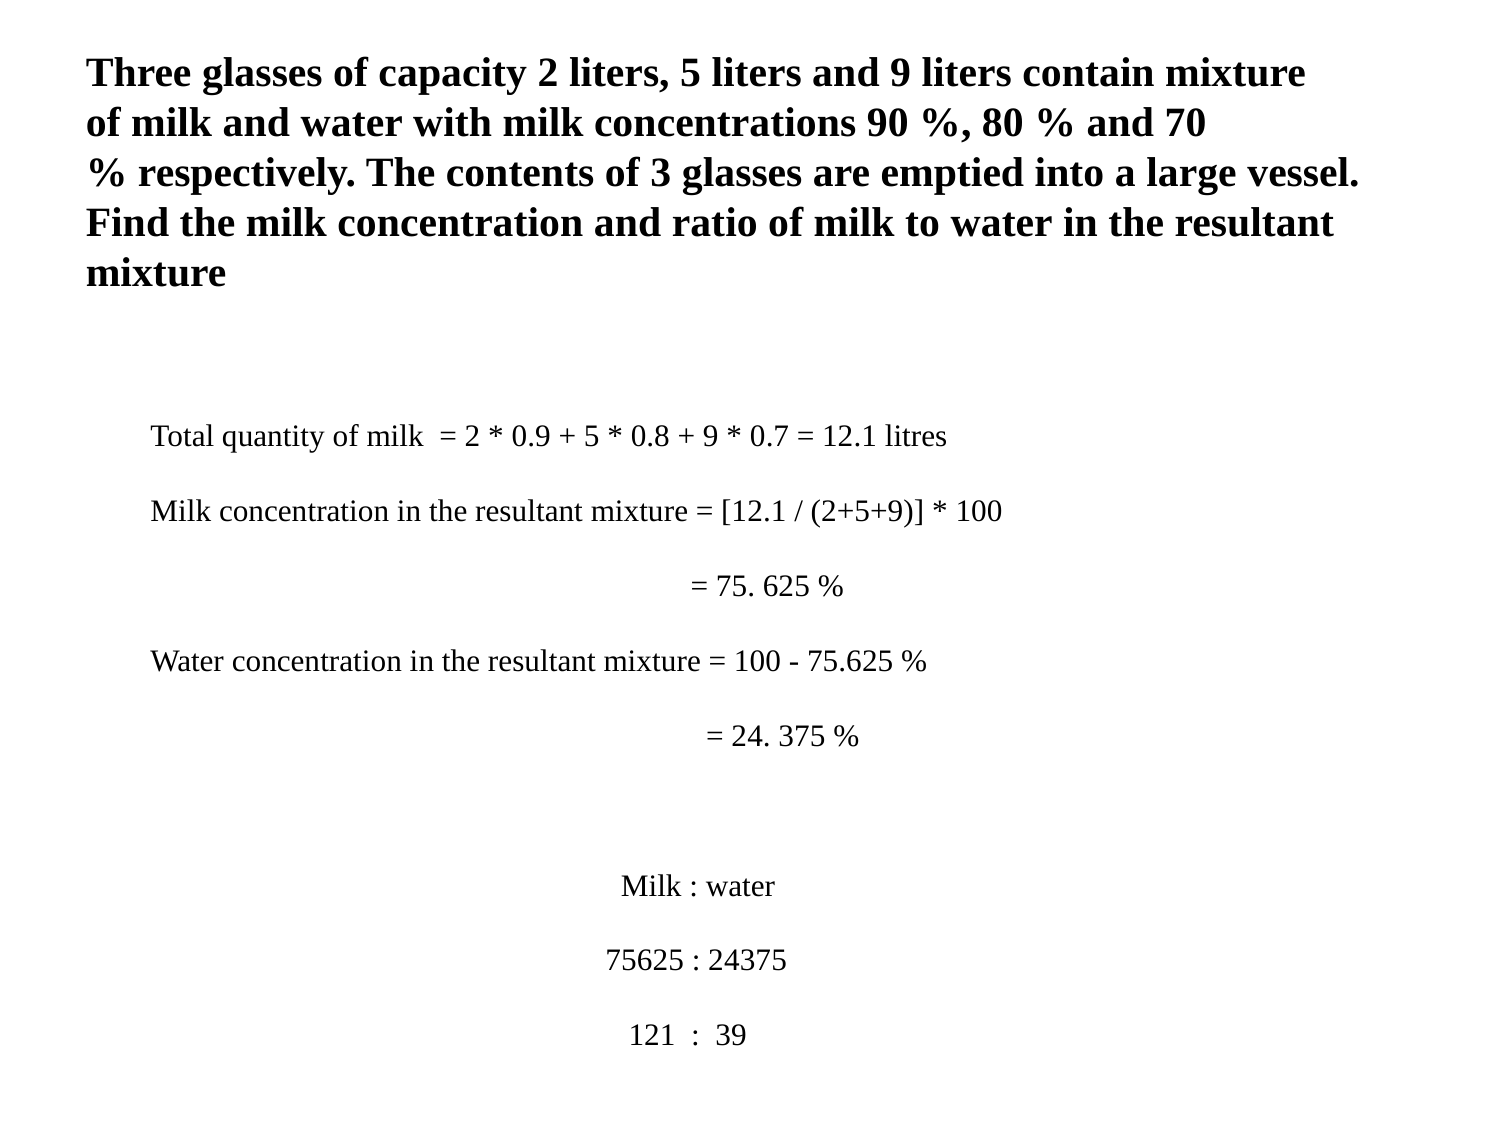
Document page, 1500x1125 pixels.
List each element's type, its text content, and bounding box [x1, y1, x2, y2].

text_box Three glasses of capacity 2 liters, 5 liters and 9 liters contain mixture of milk and water with milk concentrations 90 %, 80 % and 70 % respectively. The contents of 3 glasses are emptied into a large vessel. Find the milk concentration and ratio of milk to water in the resultant mixture [78, 37, 1444, 303]
text_box Total quantity of milk = 2 * 0.9 + 5 * 0.8 + 9 * 0.7 = 12.1 litres Milk concentration in the resultant mixture = [12.1 / (2+5+9)] * 100 = 75. 625 % Water concentration in the resultant mixture = 100 - 75.625 % = 24. 375 % Milk : water 75625 : 24375 121 : 39 [150, 378, 1203, 1052]
